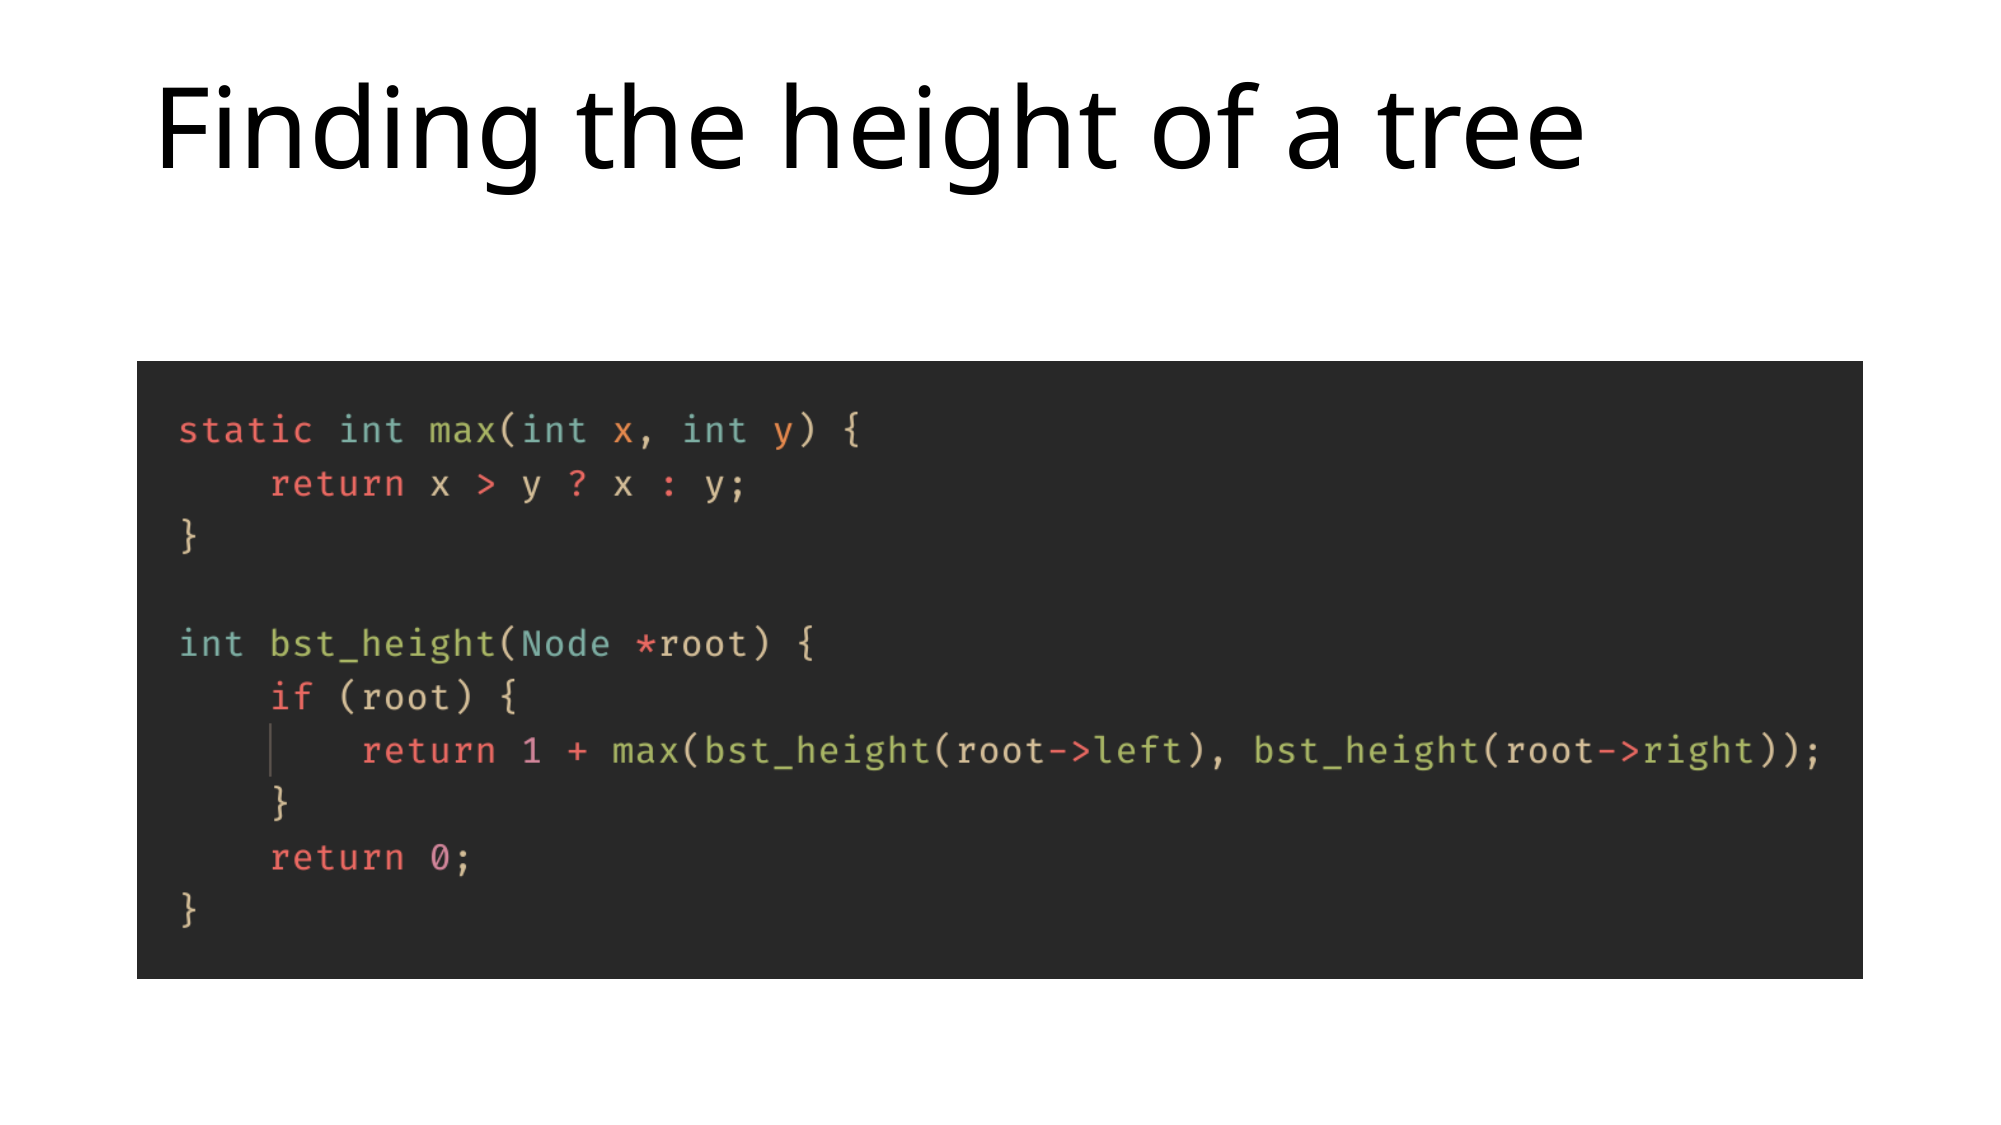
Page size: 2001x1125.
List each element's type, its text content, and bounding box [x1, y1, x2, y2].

title Finding the height of a tree [137, 47, 1863, 201]
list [137, 361, 1863, 979]
